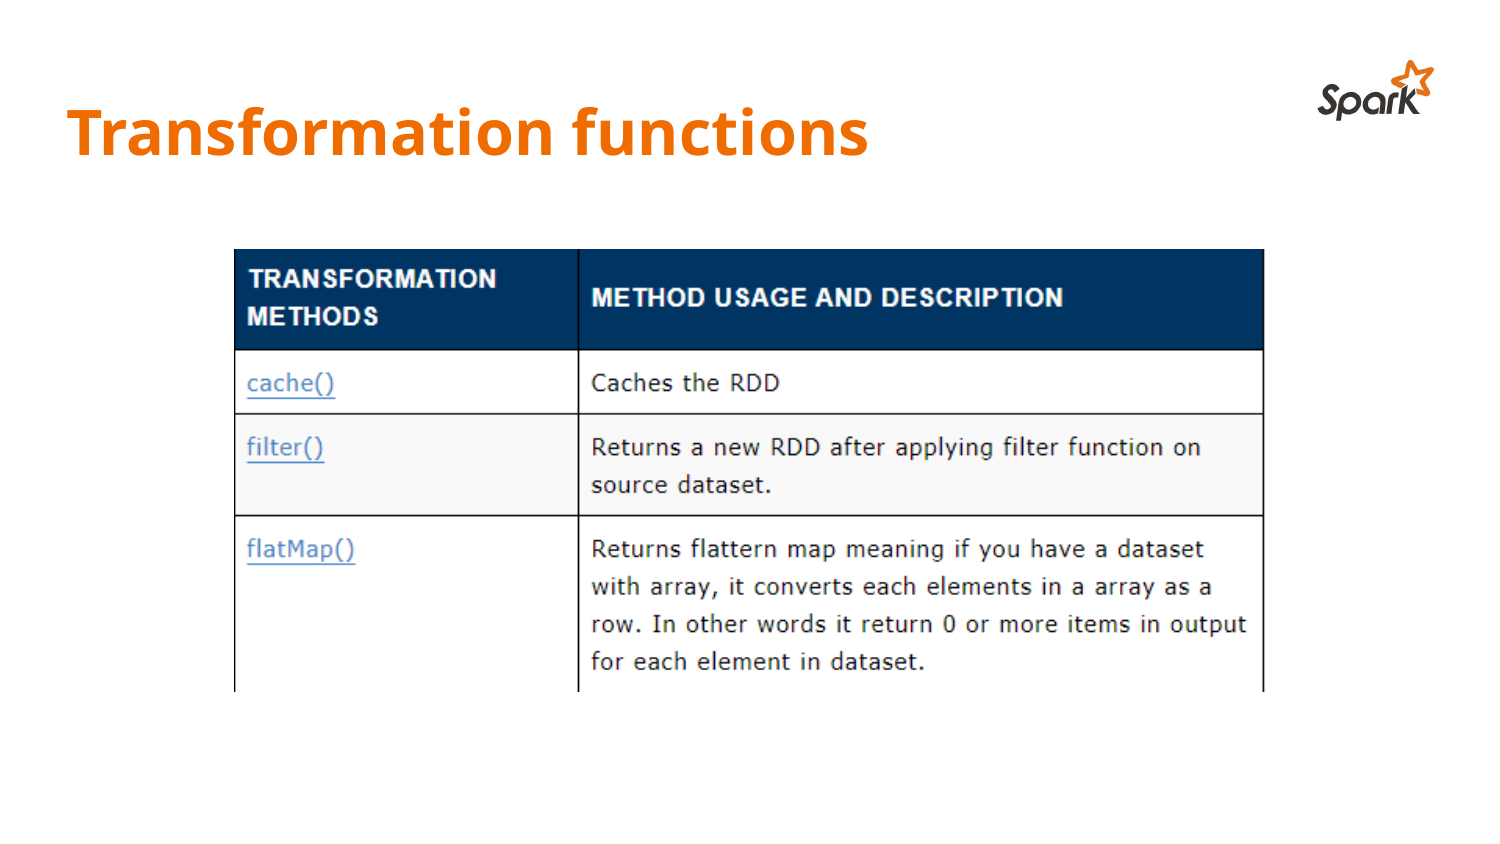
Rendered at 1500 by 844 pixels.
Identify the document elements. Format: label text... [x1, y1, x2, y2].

picture [1299, 45, 1450, 162]
picture [234, 249, 1266, 692]
title Transformation functions [51, 72, 1449, 189]
